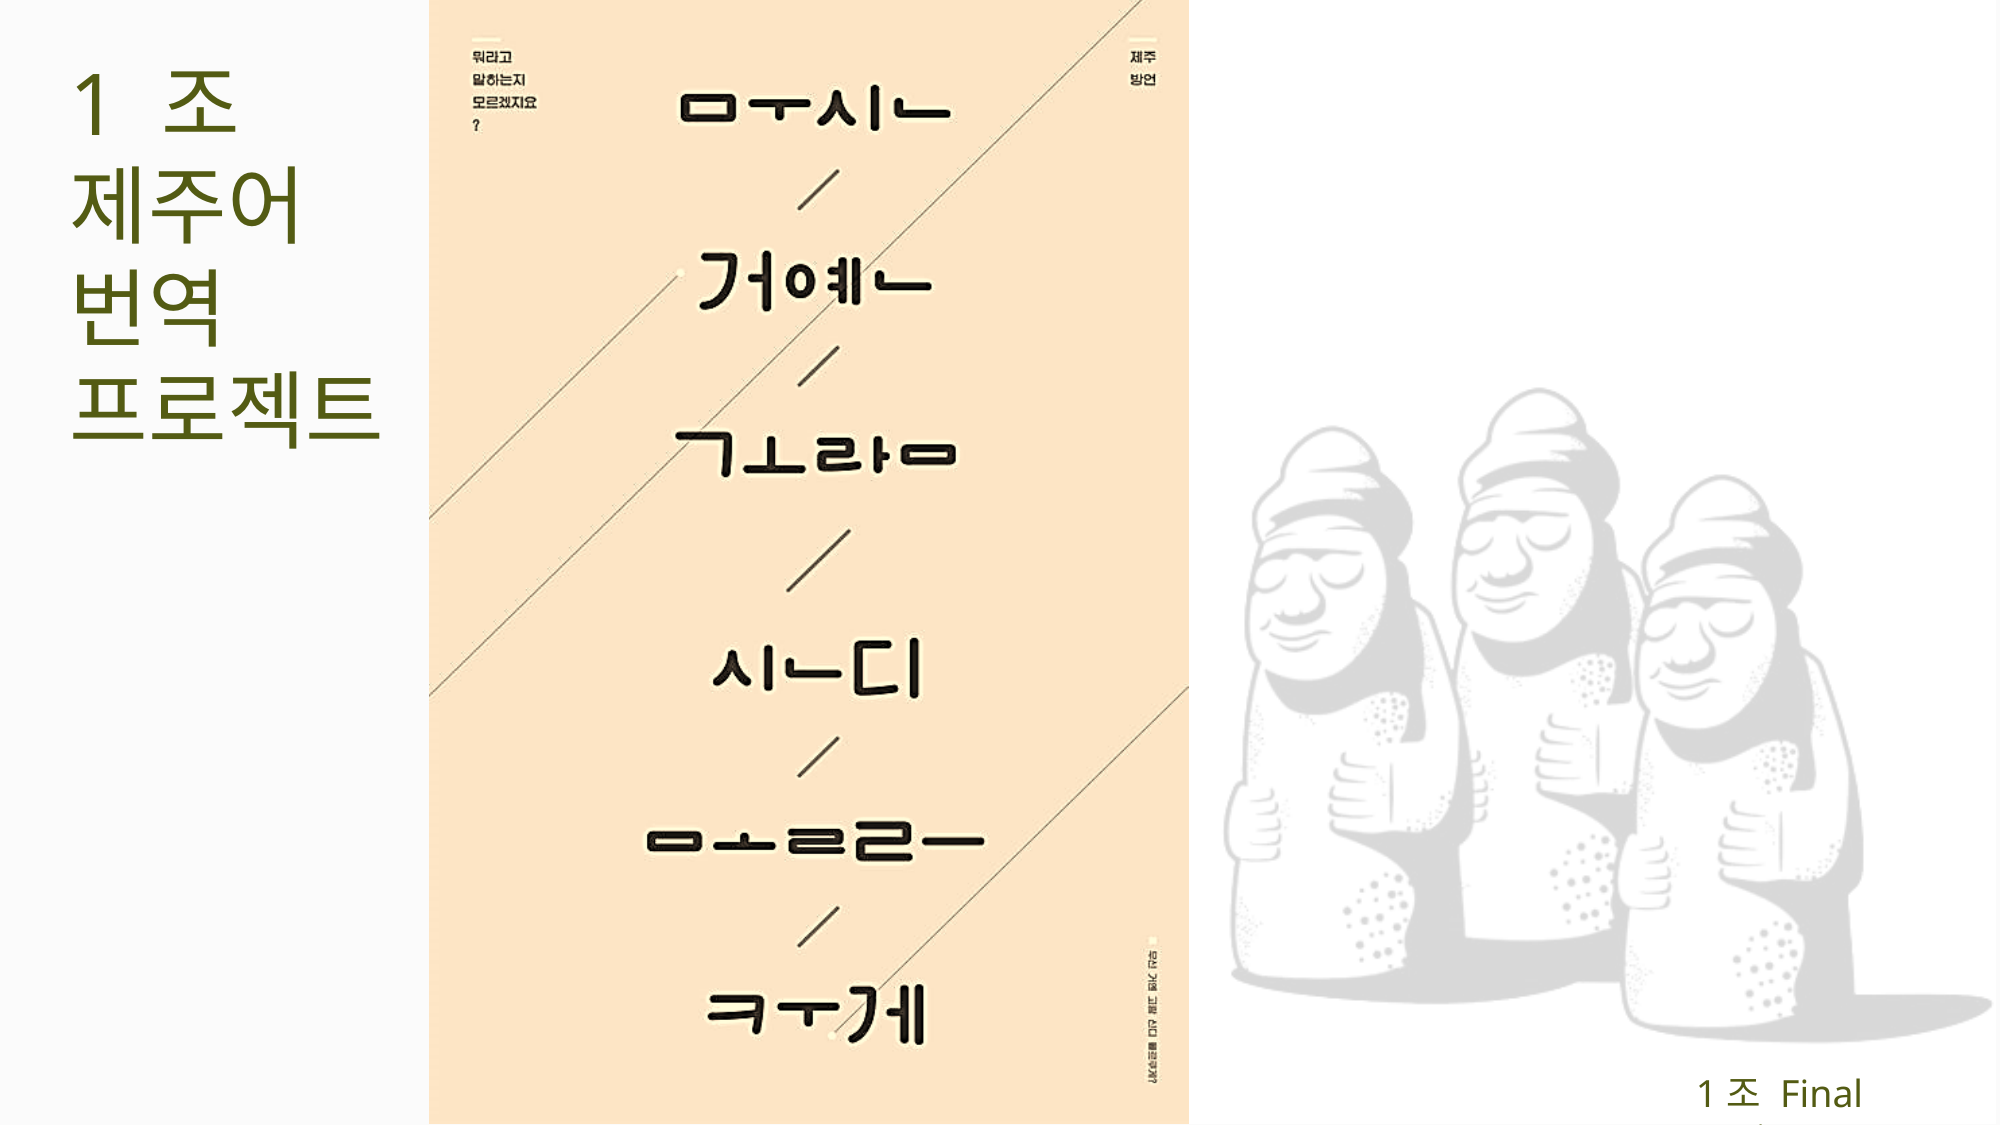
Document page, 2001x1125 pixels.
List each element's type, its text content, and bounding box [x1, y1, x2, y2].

text_box 1 조 제주어 번역 프로젝트 [55, 42, 429, 468]
picture [429, 0, 1189, 1124]
text_box 1조 Final Project [1681, 1063, 2000, 1125]
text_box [1189, 0, 1997, 1124]
